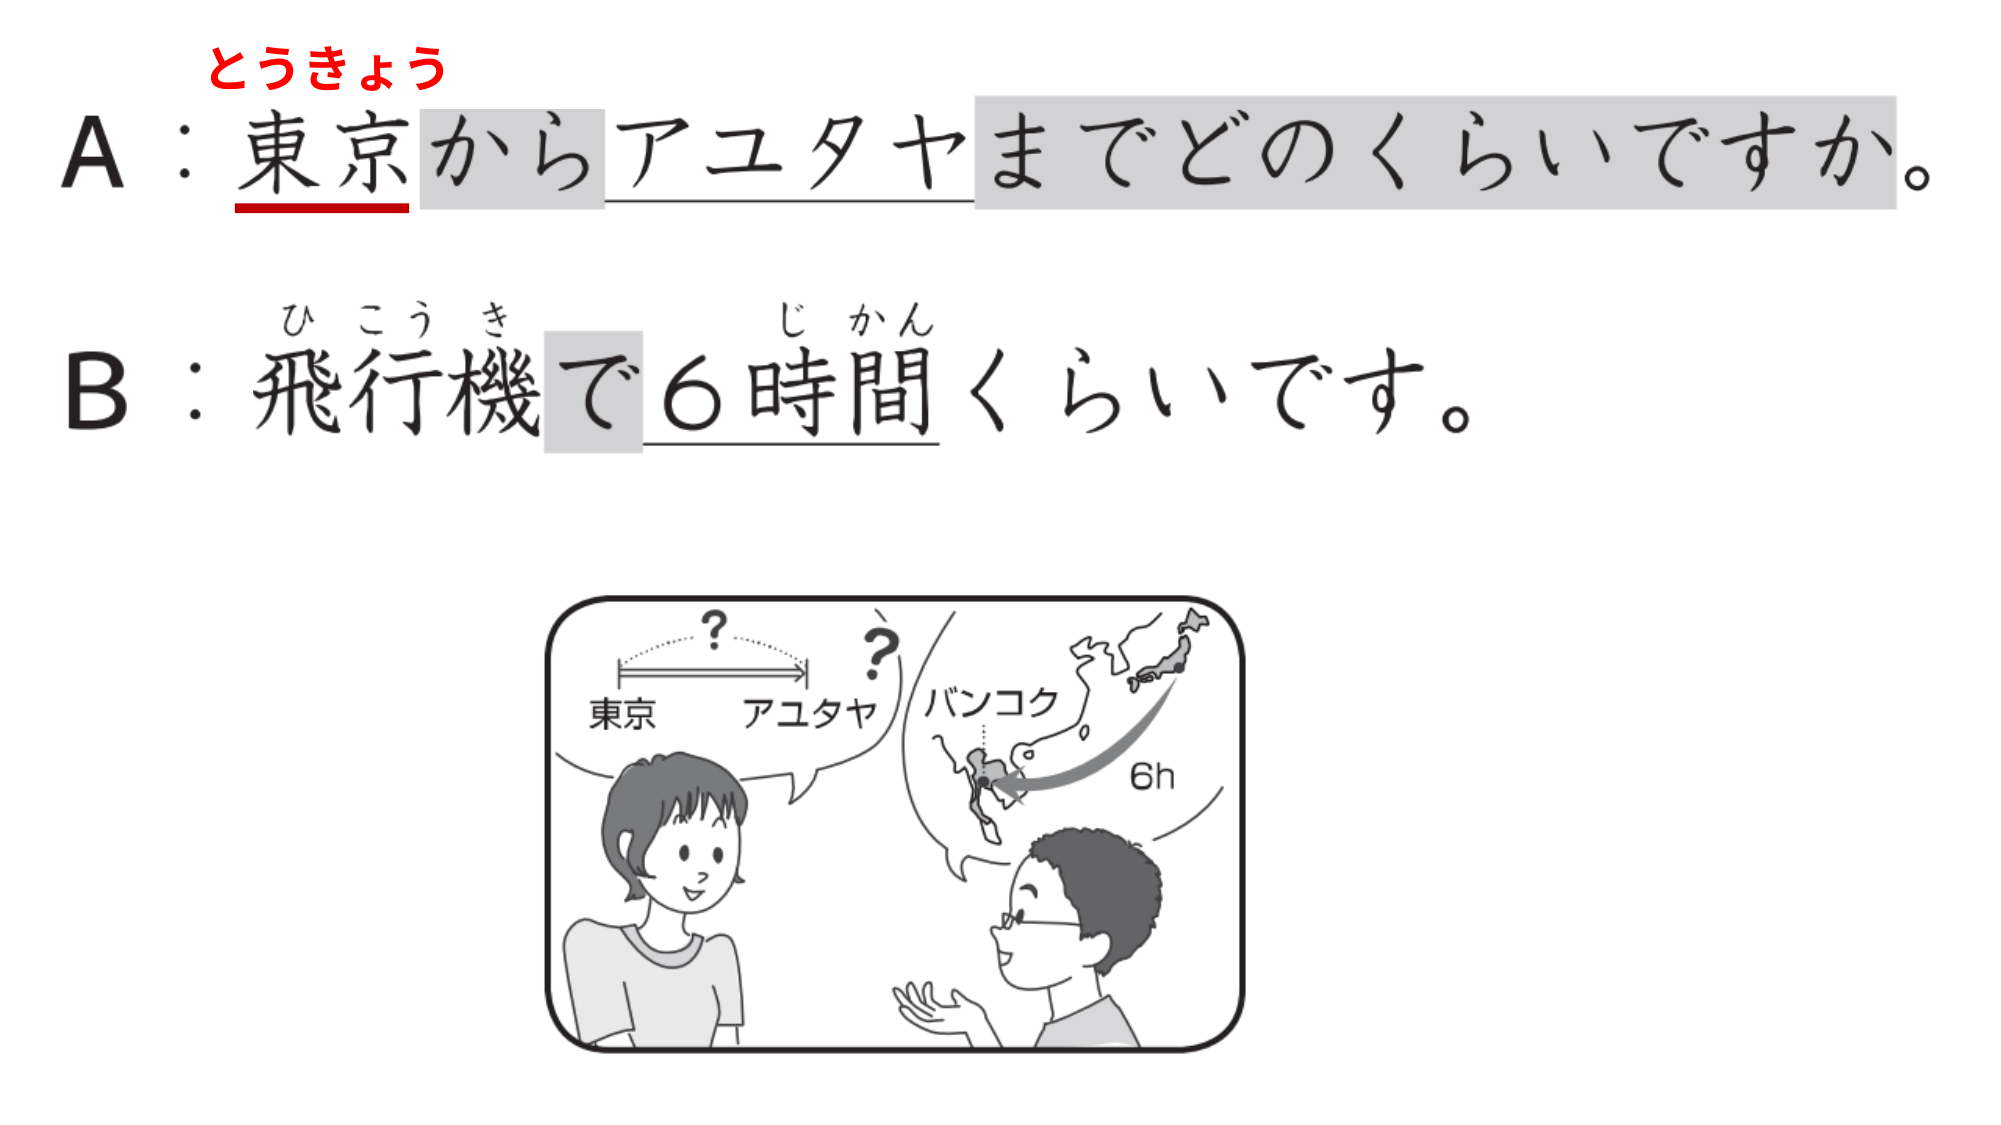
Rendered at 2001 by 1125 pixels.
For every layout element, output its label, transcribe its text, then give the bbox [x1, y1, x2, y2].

picture [253, 287, 1579, 460]
picture [426, 544, 1285, 1071]
text_box とうきょう [187, 29, 630, 53]
picture [16, 53, 1959, 236]
picture [16, 322, 236, 460]
